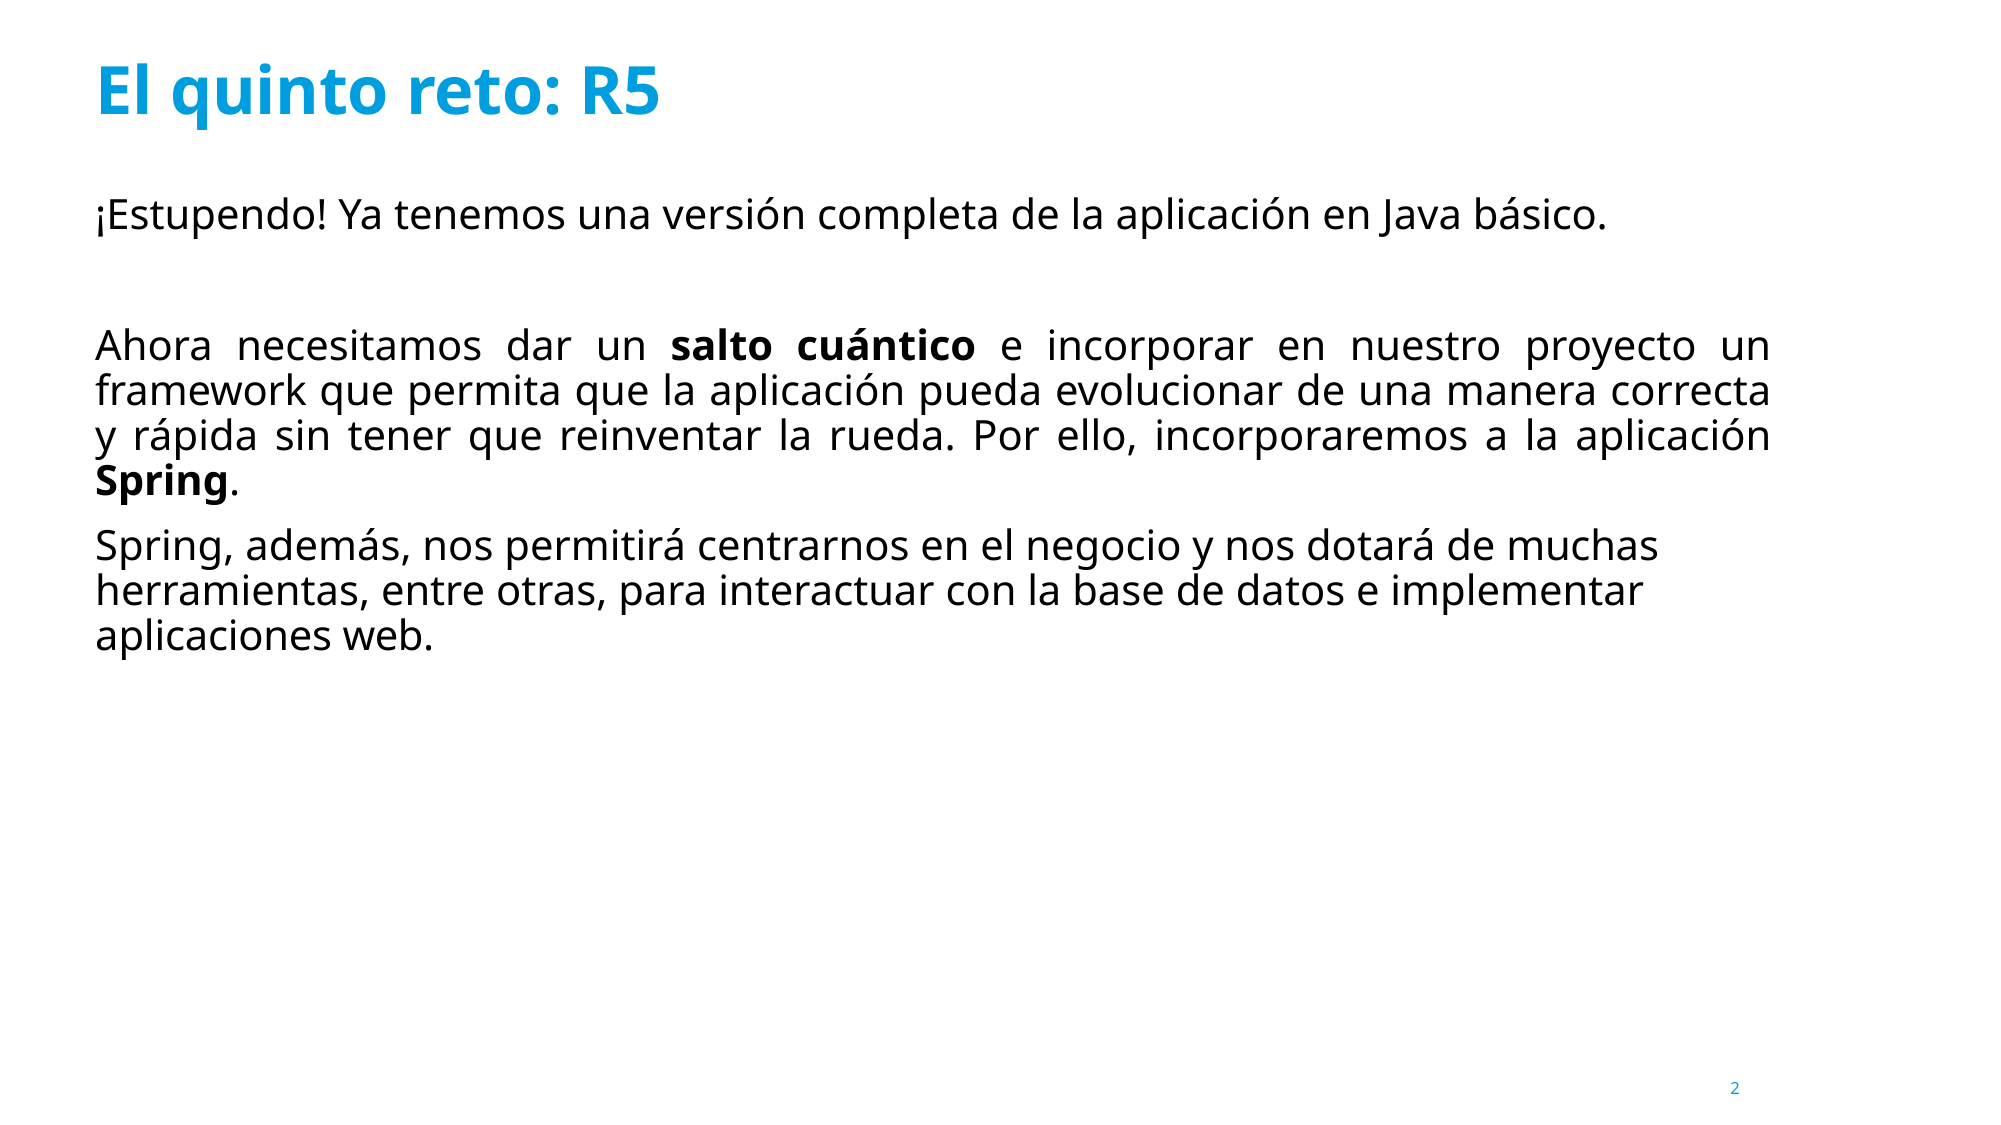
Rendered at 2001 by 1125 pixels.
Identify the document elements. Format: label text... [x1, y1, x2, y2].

slide_number 2 [1724, 1075, 1749, 1125]
text_box ¡Estupendo! Ya tenemos una versión completa de la aplicación en Java básico. Ahora necesitamos dar un salto cuántico e incorporar en nuestro proyecto un framework que permita que la aplicación pueda evolucionar de una manera correcta y rápida sin tener que reinventar la rueda. Por ello, incorporaremos a la aplicación Spring. Spring, además, nos permitirá centrarnos en el negocio y nos dotará de muchas herramientas, entre otras, para interactuar con la base de datos e implementar aplicaciones web. [93, 185, 1785, 660]
title El quinto reto: R5 [93, 45, 725, 185]
